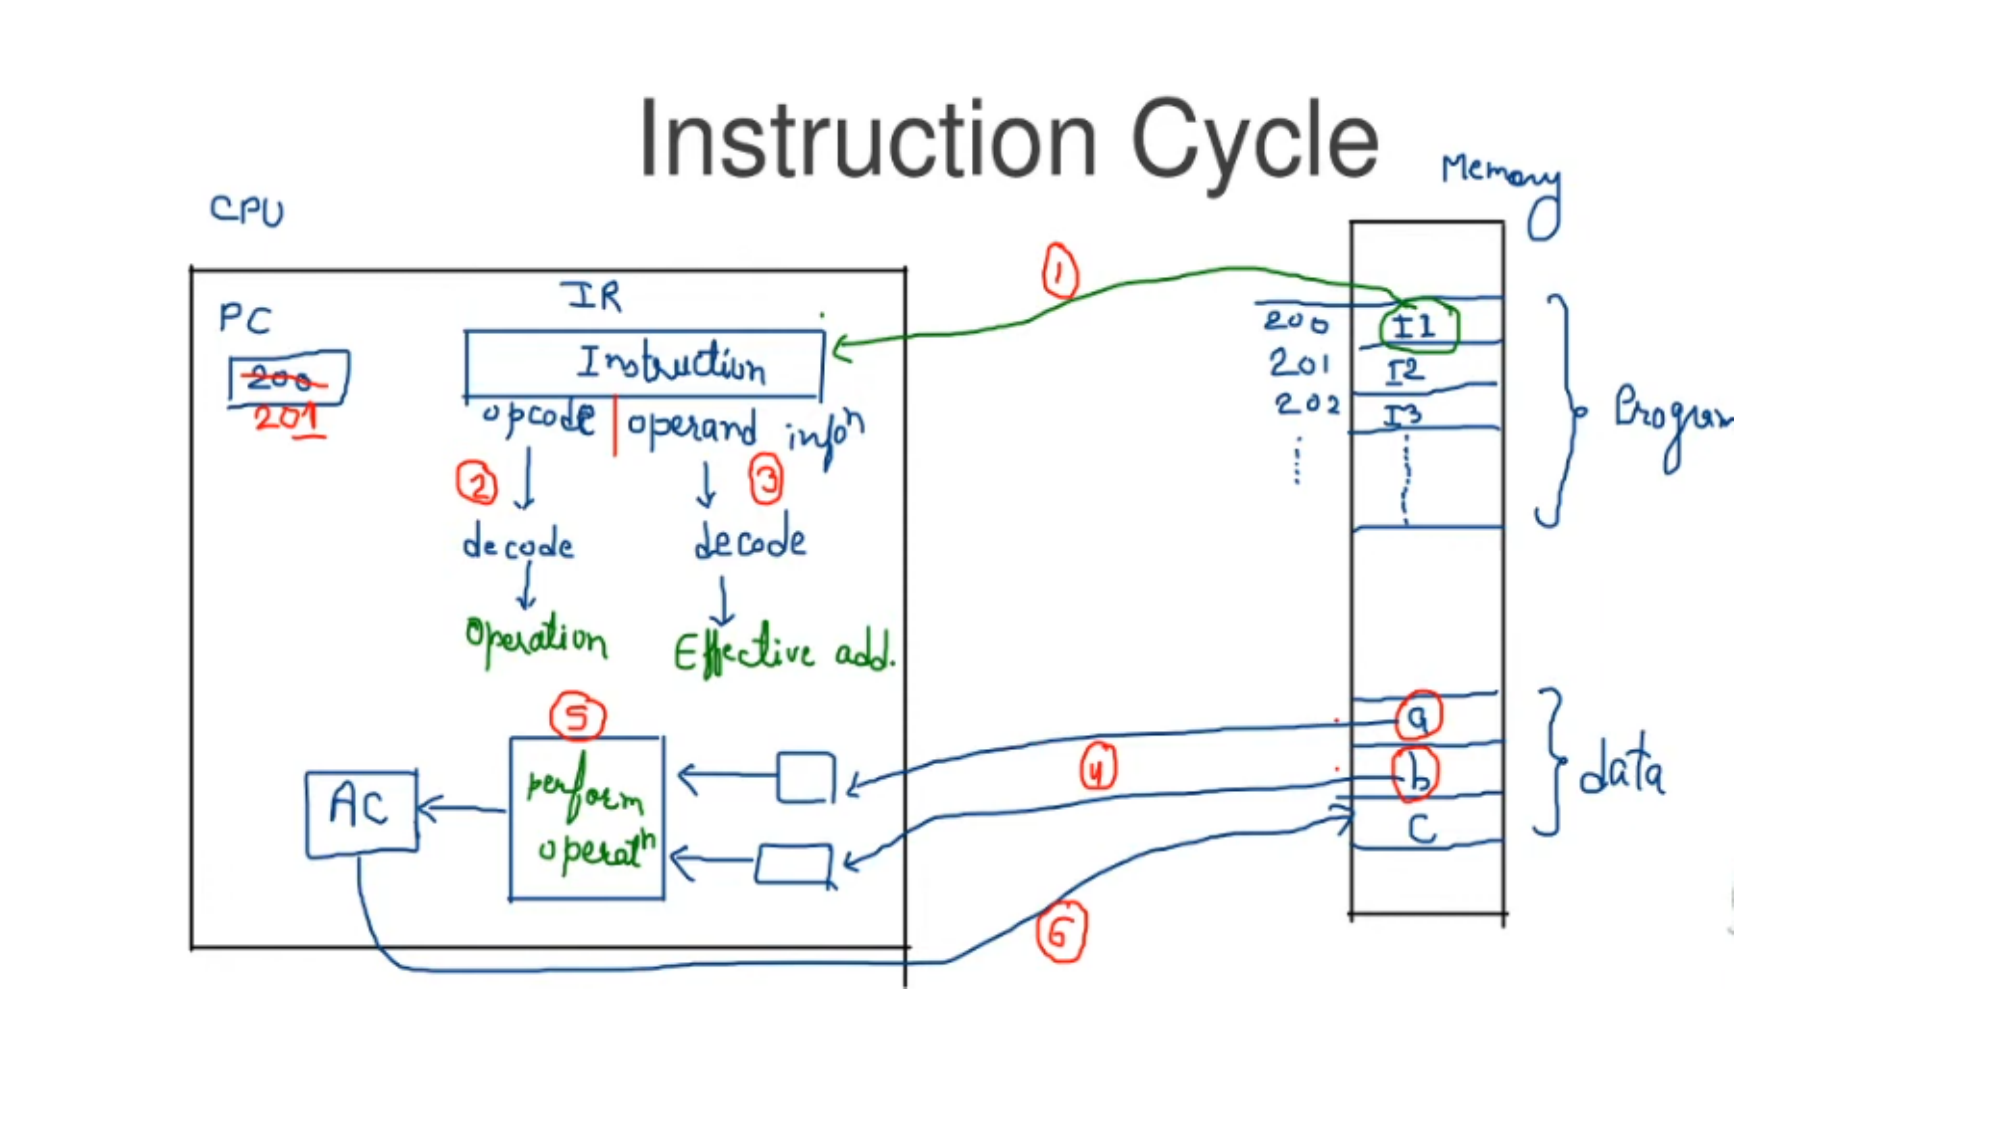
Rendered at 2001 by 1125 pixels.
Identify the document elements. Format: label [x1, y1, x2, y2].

picture [81, 81, 1734, 989]
